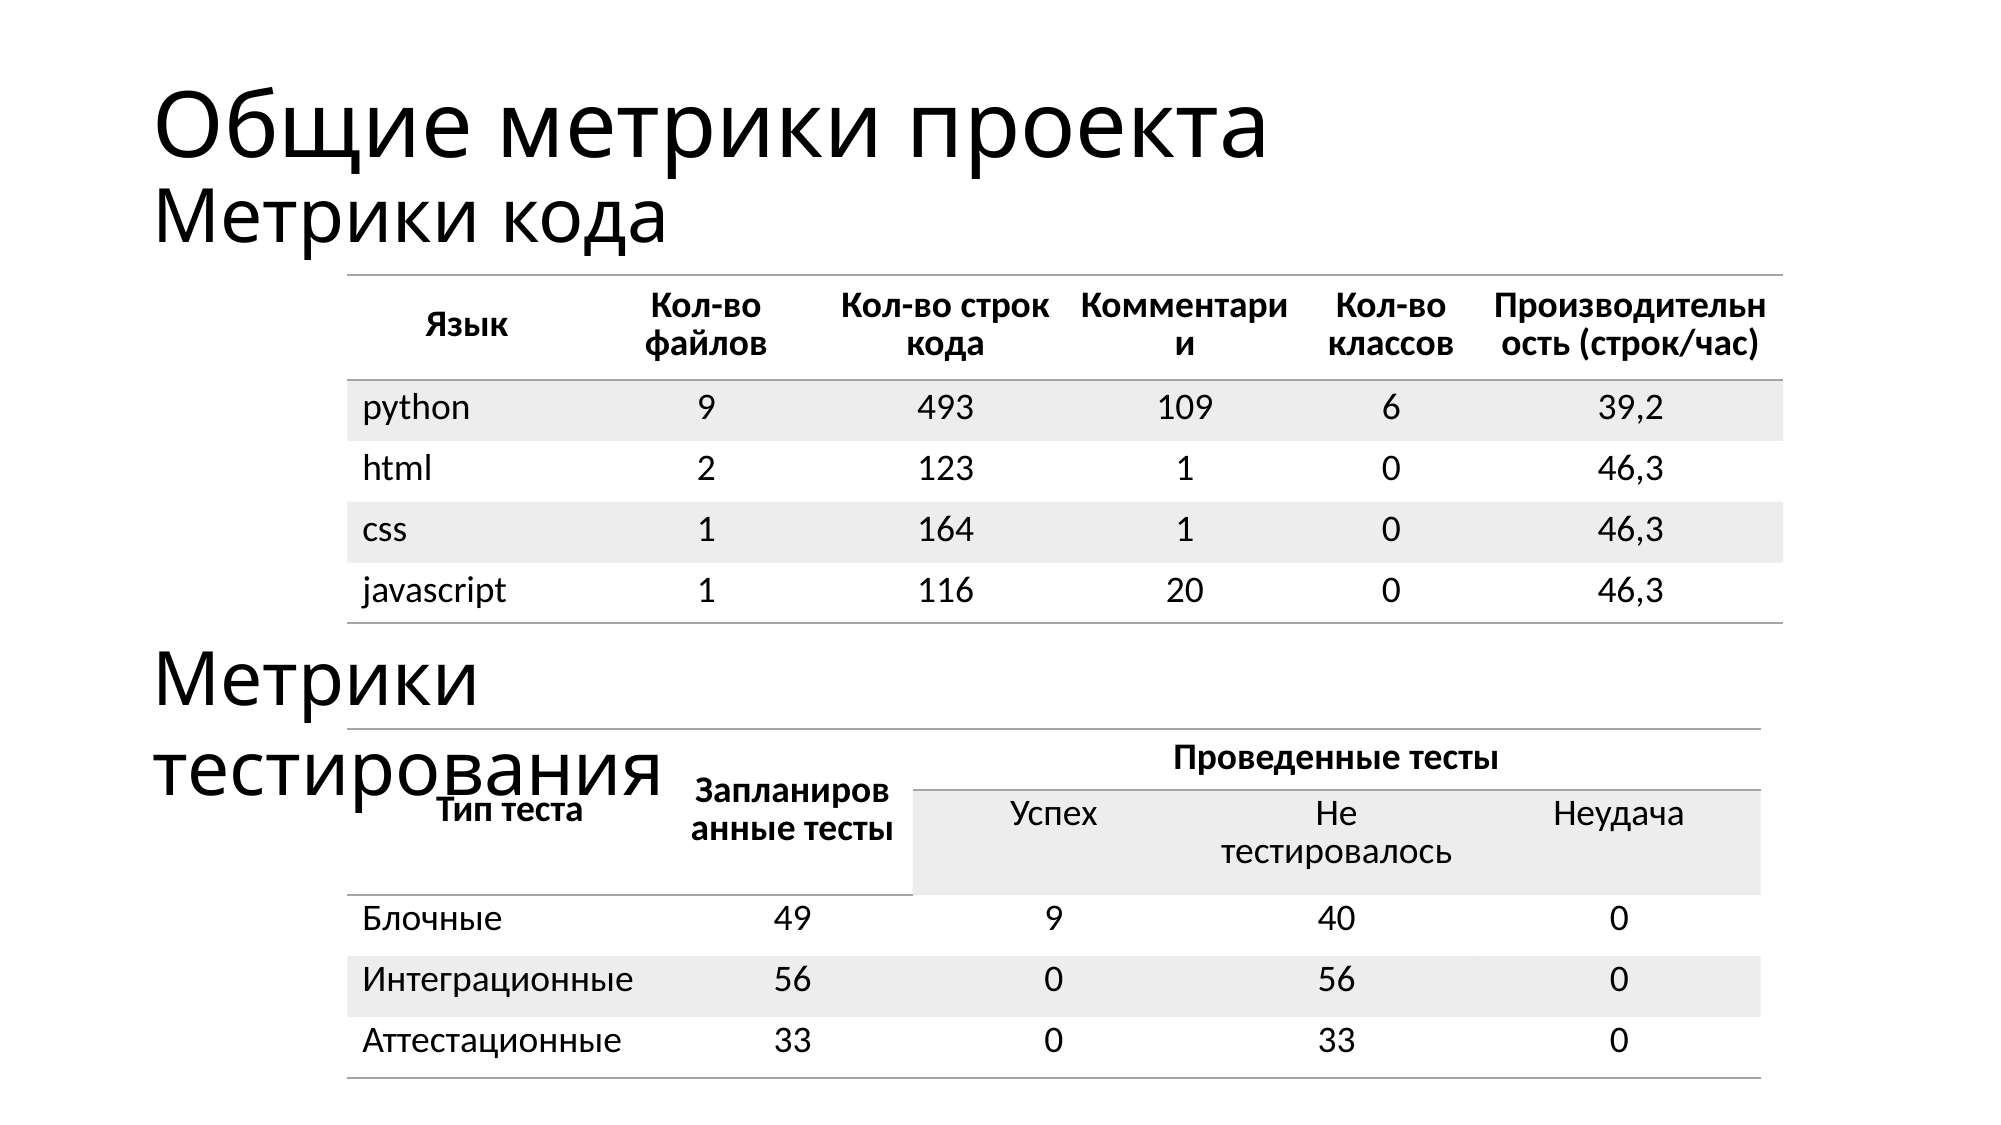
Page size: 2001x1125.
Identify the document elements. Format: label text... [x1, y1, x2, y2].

table_cell Интеграционные [347, 956, 672, 1017]
table_cell Аттестационные [347, 1017, 672, 1077]
table_cell Блочные [347, 896, 672, 956]
table_cell 9 [913, 895, 1195, 956]
table_cell 1 [587, 502, 826, 563]
table_header Запланированные тесты [672, 730, 913, 894]
table_cell 0 [1305, 502, 1478, 563]
table_cell 56 [672, 956, 913, 1017]
table_header Кол-во строк кода [826, 276, 1065, 379]
table_cell 6 [1305, 381, 1478, 441]
table_cell 0 [1305, 563, 1478, 622]
table_cell 39,2 [1478, 381, 1783, 441]
table_cell 0 [1305, 441, 1478, 502]
table_cell 493 [826, 381, 1065, 441]
table_header Комментарии [1065, 276, 1305, 379]
table_cell 1 [1065, 441, 1305, 502]
table_header Производительность (строк/час) [1478, 276, 1783, 379]
table_cell 109 [1065, 381, 1305, 441]
table_header Кол-во классов [1305, 276, 1478, 379]
table_cell 1 [1065, 502, 1305, 563]
text_box Метрики тестирования [137, 623, 975, 818]
table_cell 0 [1478, 1017, 1761, 1077]
table_cell css [347, 502, 587, 563]
table_cell 0 [913, 956, 1195, 1017]
table_cell 2 [587, 441, 826, 502]
table_header Тип теста [347, 730, 672, 894]
table_cell python [347, 381, 587, 441]
table_cell 116 [826, 563, 1065, 622]
table_cell html [347, 441, 587, 502]
table_cell 0 [1478, 895, 1761, 956]
table_cell 0 [1478, 956, 1761, 1017]
table_cell 40 [1195, 895, 1478, 956]
table_cell 164 [826, 502, 1065, 563]
table_header Кол-во файлов [587, 276, 826, 379]
table_cell 33 [672, 1017, 913, 1077]
table_cell javascript [347, 563, 587, 622]
table_cell 49 [672, 896, 913, 956]
table_cell 20 [1065, 563, 1305, 622]
table_cell 46,3 [1478, 441, 1783, 502]
table_cell 56 [1195, 956, 1478, 1017]
table_cell Неудача [1478, 791, 1761, 895]
table_cell 9 [587, 381, 826, 441]
title Общие метрики проекта Метрики кода [137, 59, 1863, 278]
table_cell 1 [587, 563, 826, 622]
table_cell 0 [913, 1017, 1195, 1077]
table_cell 46,3 [1478, 502, 1783, 563]
table_cell 123 [826, 441, 1065, 502]
table_cell 46,3 [1478, 563, 1783, 622]
table_cell Успех [913, 791, 1195, 895]
table_cell Не тестировалось [1195, 791, 1478, 895]
table_header Проведенные тесты [913, 730, 1761, 789]
table_header Язык [347, 276, 587, 379]
table_cell 33 [1195, 1017, 1478, 1077]
